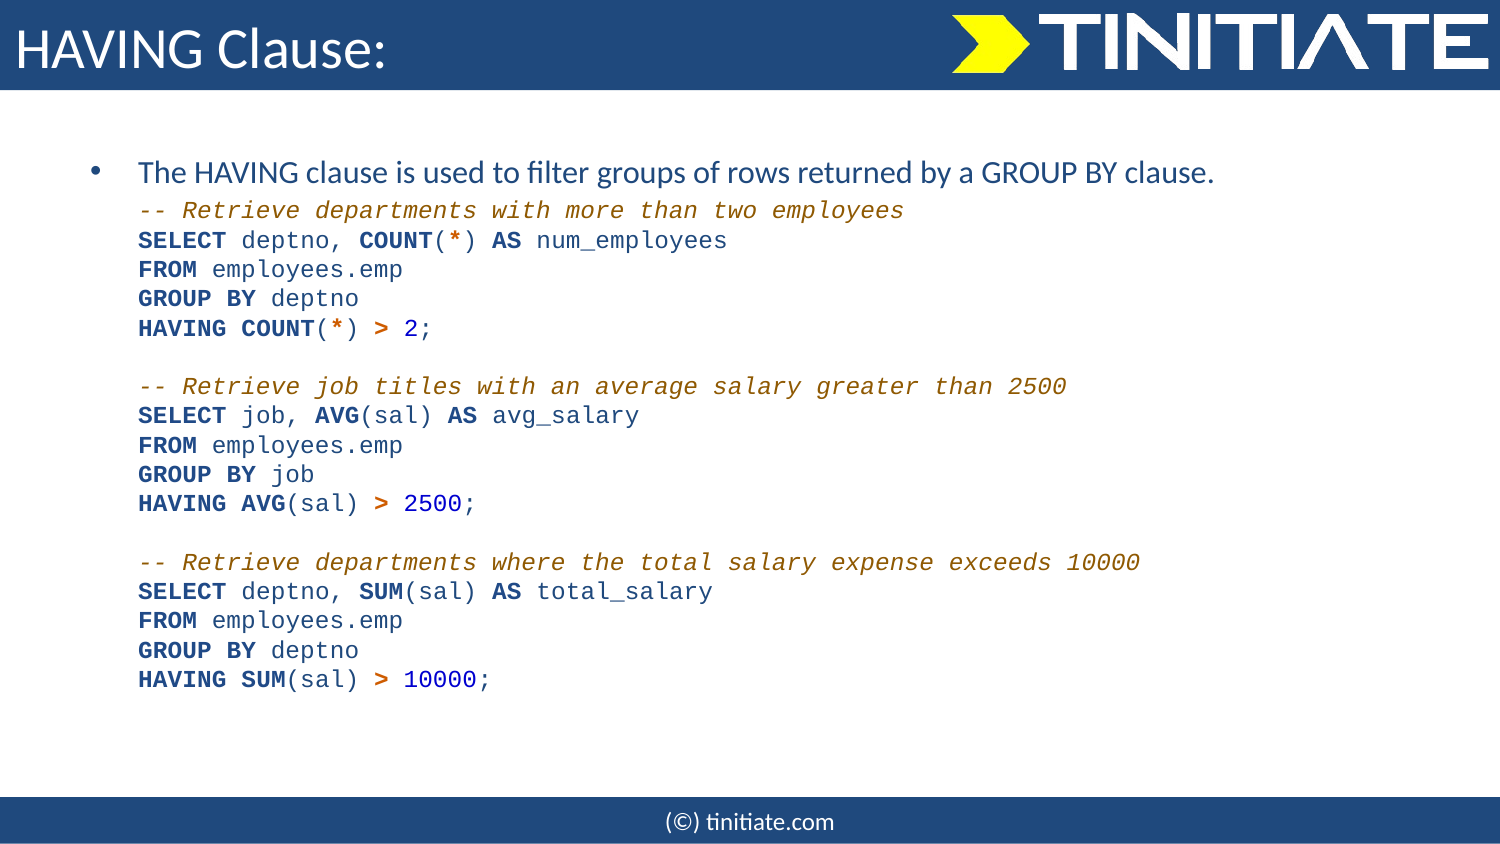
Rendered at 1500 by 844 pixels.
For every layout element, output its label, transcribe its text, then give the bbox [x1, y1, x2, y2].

text_box (©) tinitiate.com [0, 797, 1500, 844]
text_box HAVING Clause: [0, 0, 1500, 91]
list The HAVING clause is used to filter groups of rows returned by a GROUP BY clause. -- Retrieve departments with more than two employees SELECT deptno, COUNT(*) AS num_employees FROM employees.emp GROUP BY deptno HAVING COUNT(*) > 2; -- Retrieve job titles with an average salary greater than 2500 SELECT job, AVG(sal) AS avg_salary FROM employees.emp GROUP BY job HAVING AVG(sal) > 2500; -- Retrieve departments where the total salary expense exceeds 10000 SELECT deptno, SUM(sal) AS total_salary FROM employees.emp GROUP BY deptno HAVING SUM(sal) > 10000; [75, 143, 1425, 701]
picture [945, 8, 1500, 82]
